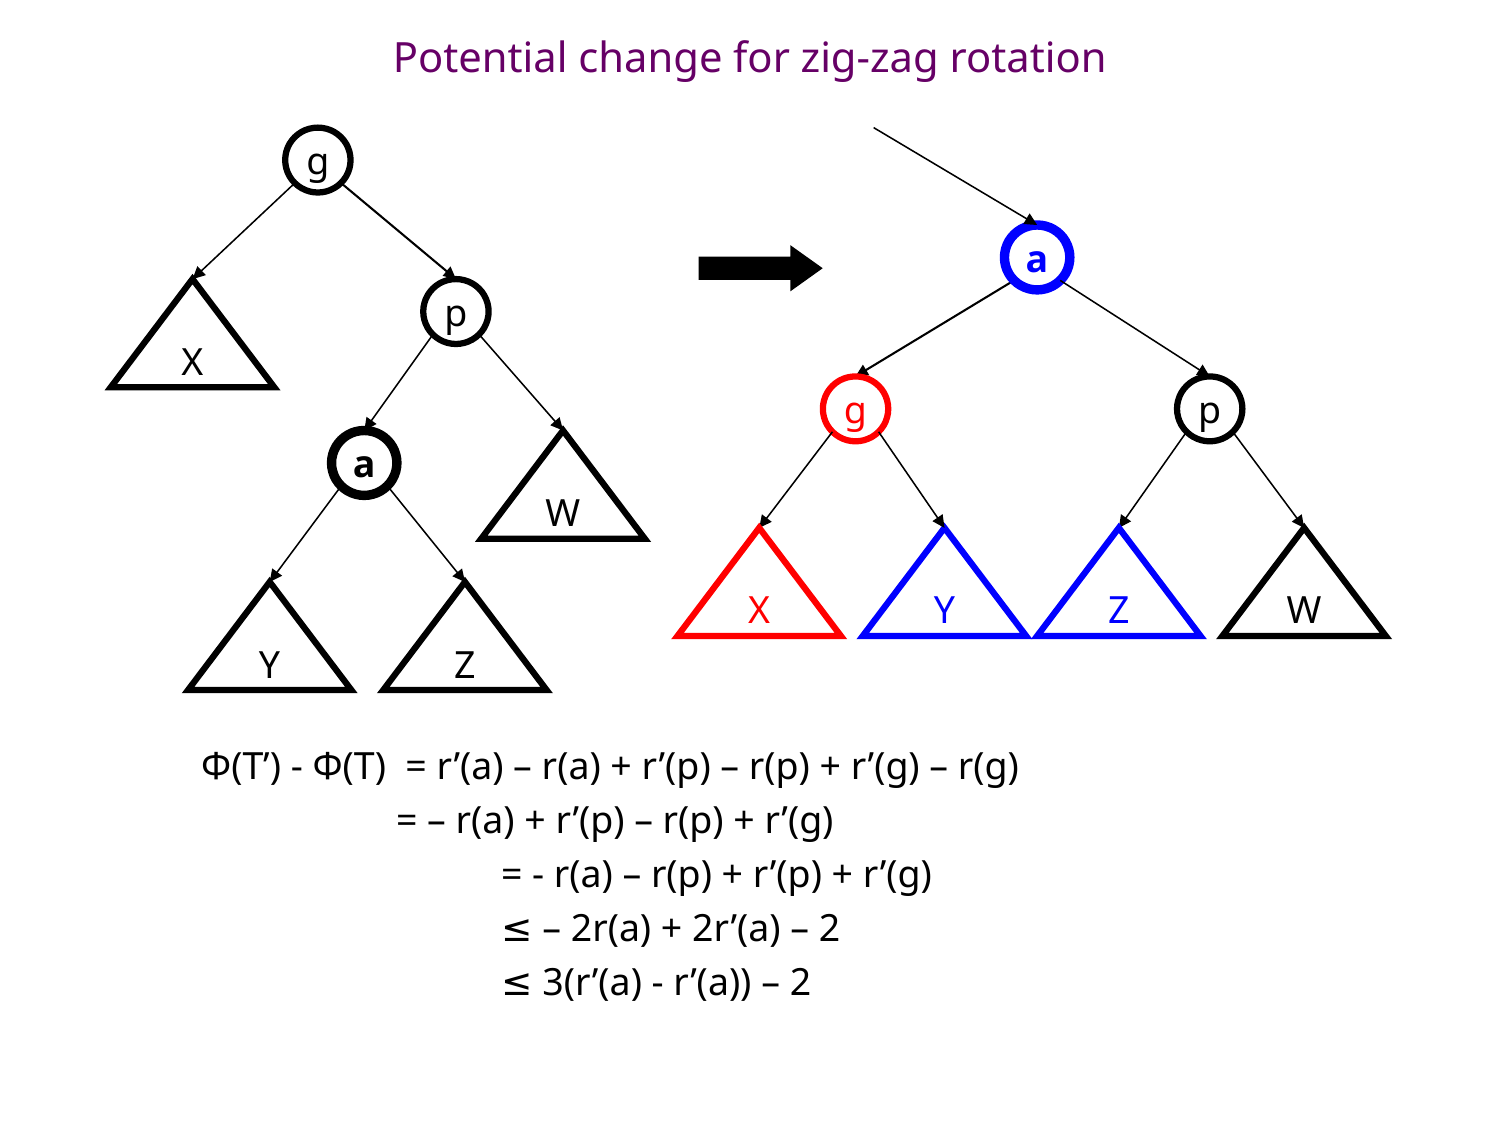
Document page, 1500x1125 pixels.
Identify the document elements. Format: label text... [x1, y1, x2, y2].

title Potential change for zig-zag rotation [0, 24, 1500, 100]
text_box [110, 127, 1387, 691]
list Φ(T’) - Φ(T) = r’(a) – r(a) + r’(p) – r(p) + r’(g) – r(g) = – r(a) + r’(p) – r(p) + r’(g) = - r(a) – r(p) + r’(p) + r’(g) ≤ – 2r(a) + 2r’(a) – 2 ≤ 3(r’(a) - r’(a)) – 2 [110, 725, 1415, 963]
